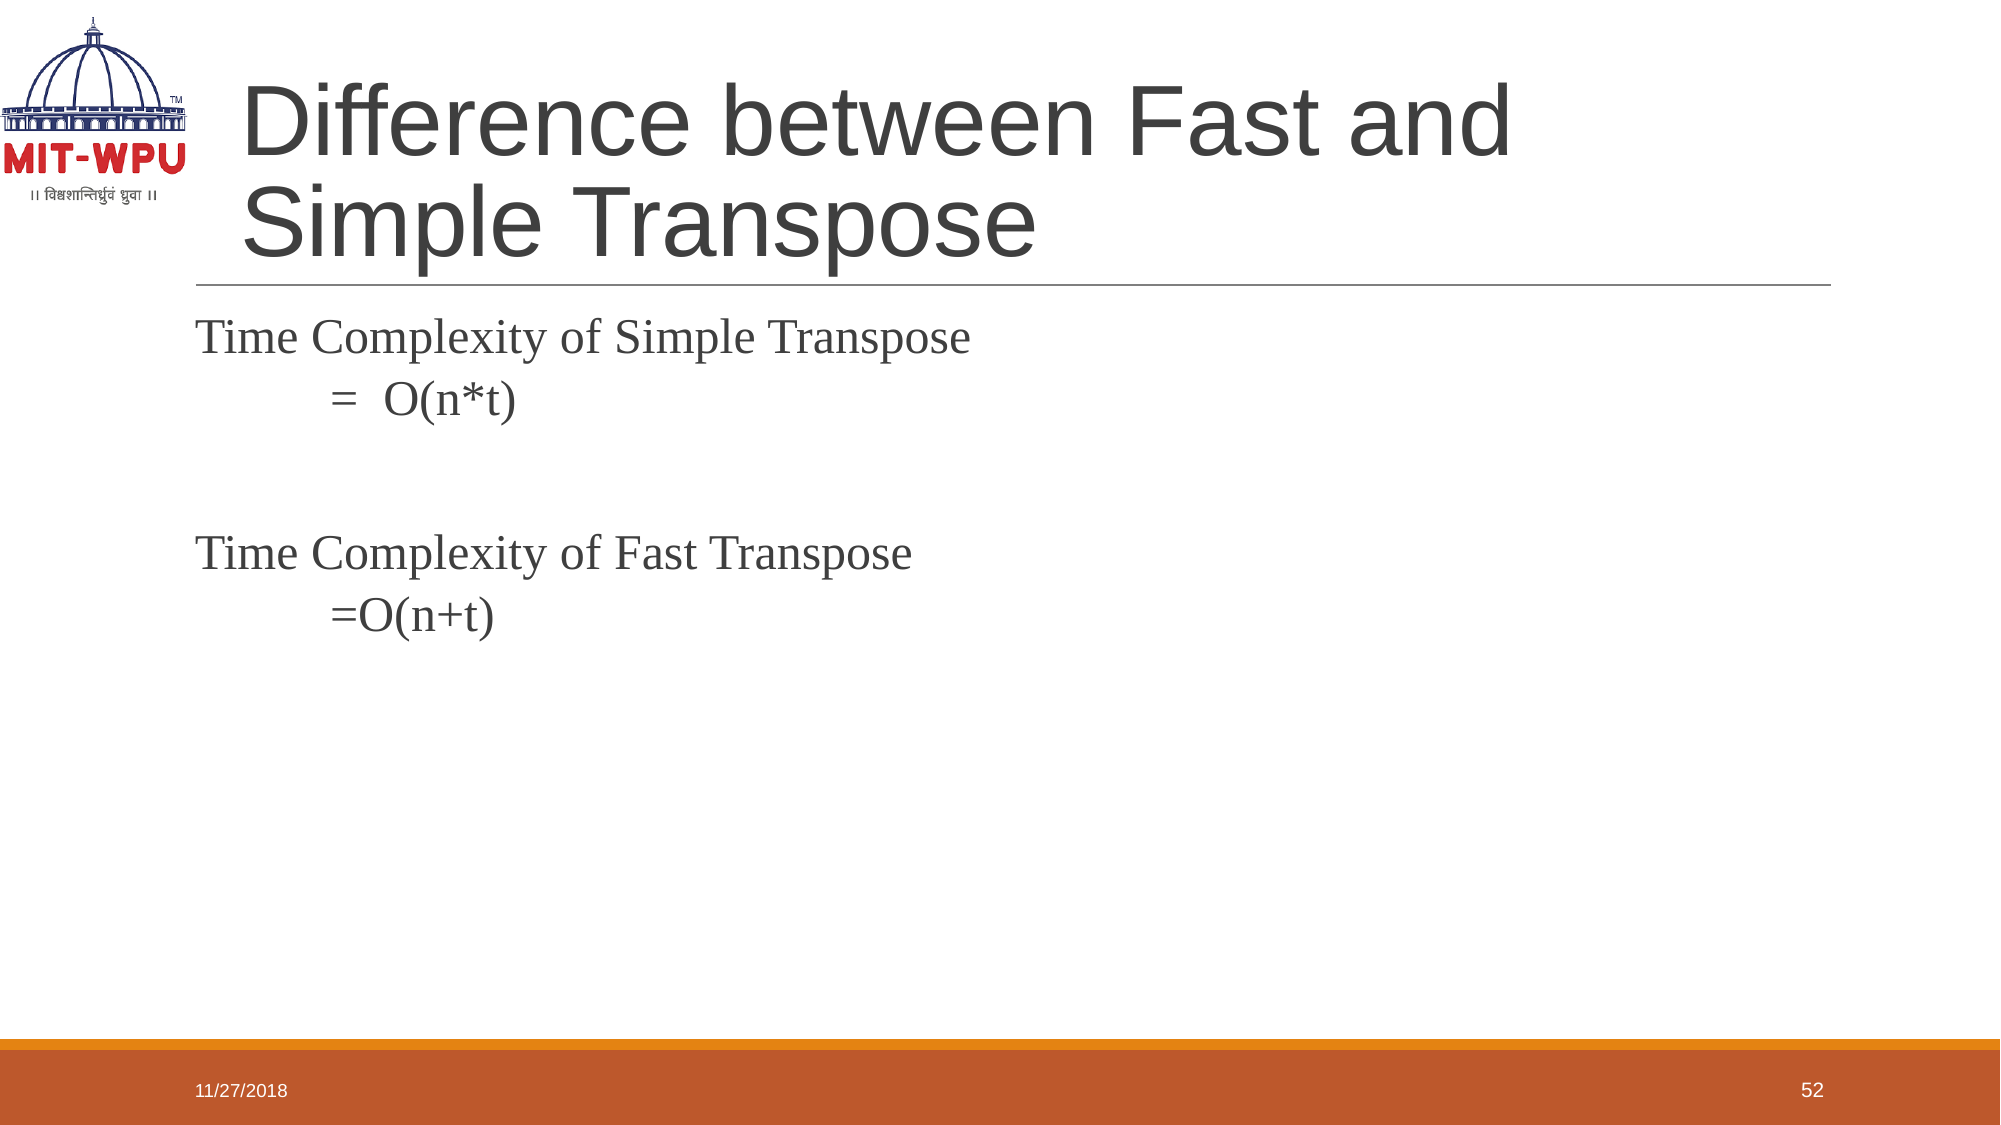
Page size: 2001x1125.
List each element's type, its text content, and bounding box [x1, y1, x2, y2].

title Difference between Fast and Simple Transpose [225, 47, 1830, 285]
text_box 52 [1624, 1059, 1840, 1120]
picture [0, 17, 209, 207]
list Time Complexity of Simple Transpose = O(n*t) Time Complexity of Fast Transpose =O(n+t) [179, 302, 1830, 963]
text_box 11/27/2018 [179, 1059, 586, 1120]
